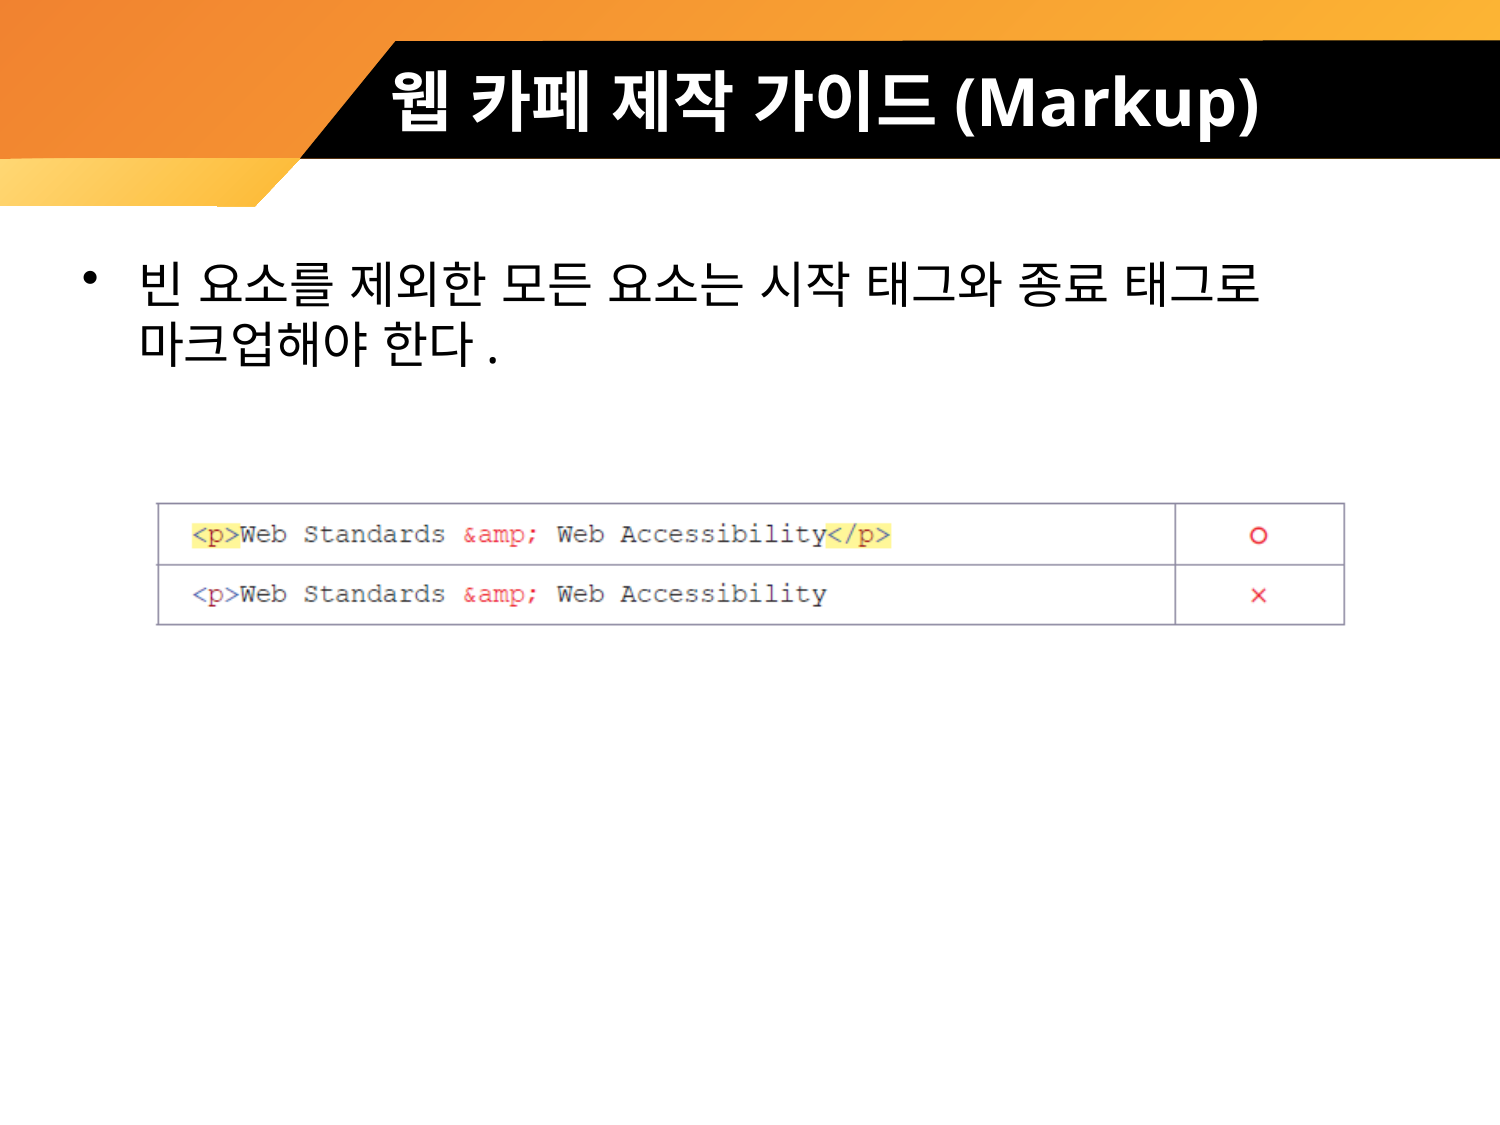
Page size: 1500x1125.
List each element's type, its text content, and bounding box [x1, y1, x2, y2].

picture [150, 492, 1350, 633]
text_box 빈 요소를 제외한 모든 요소는 시작 태그와 종료 태그로 마크업해야 한다. [67, 246, 1447, 1059]
title 웹 카페 제작 가이드(Markup) [374, 36, 1481, 163]
